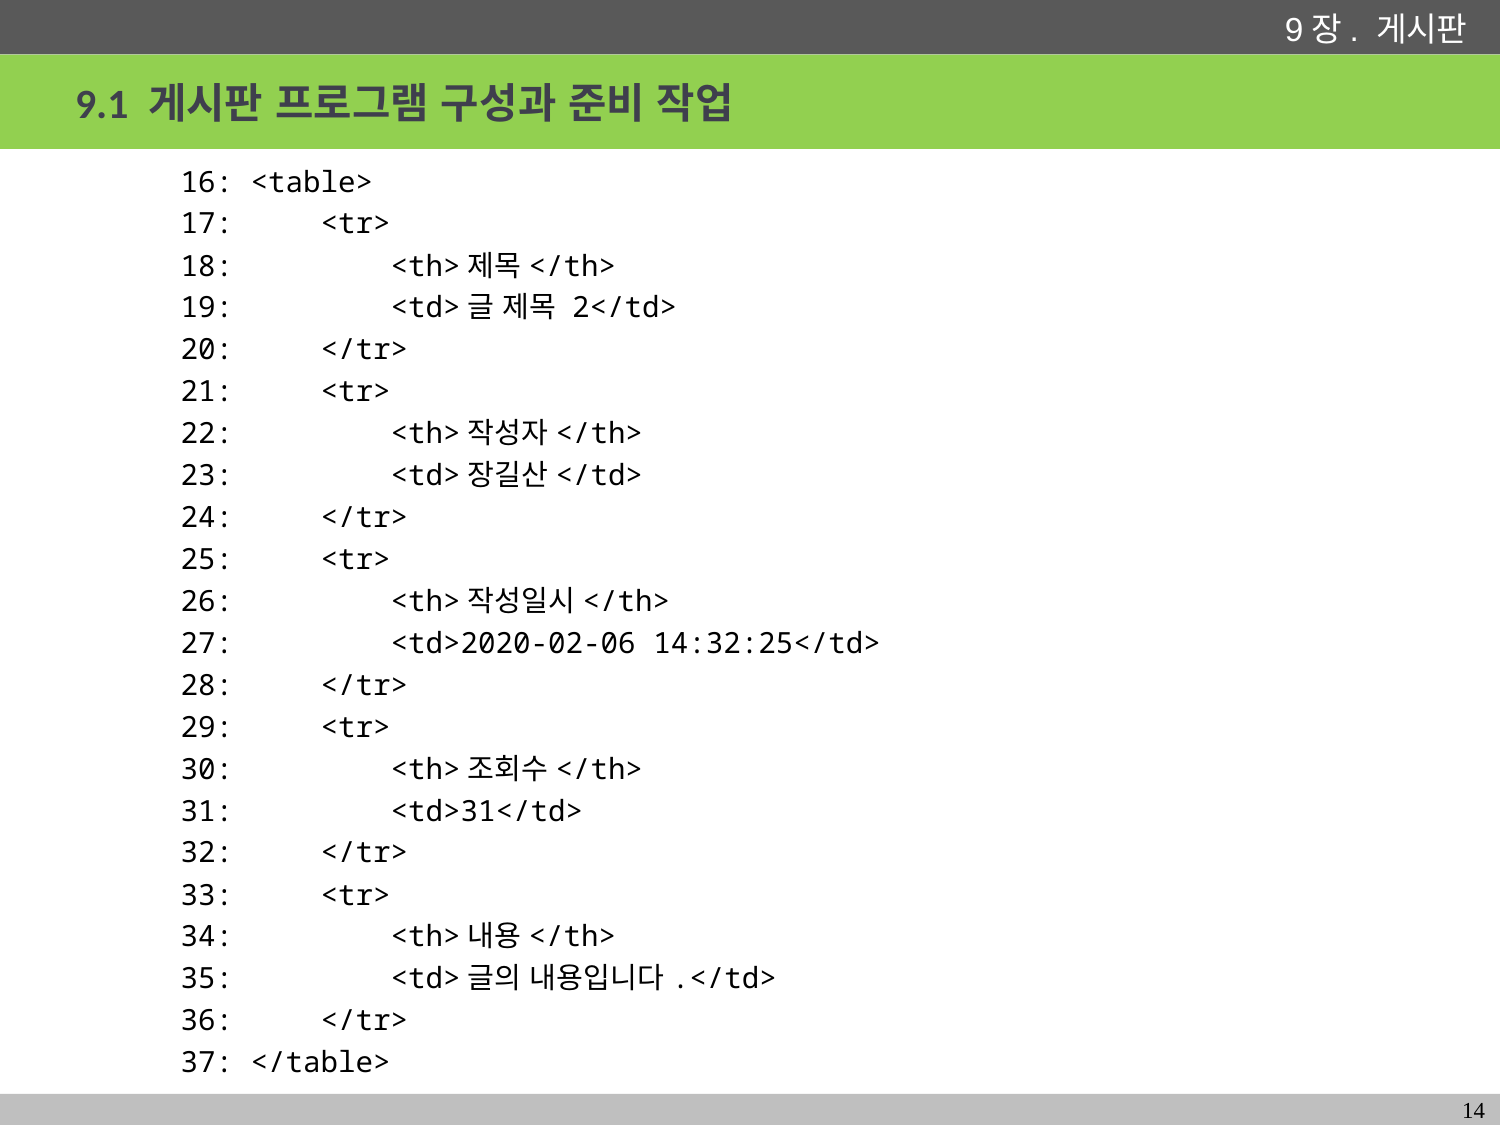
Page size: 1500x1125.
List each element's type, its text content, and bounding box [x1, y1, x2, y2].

title 9.1 게시판 프로그램 구성과 준비 작업 [75, 60, 1425, 144]
text_box 16: <table> 17: <tr> 18: <th>제목</th> 19: <td>글 제목 2</td> 20: </tr> 21: <tr> 22: <th>작성자</th> 23: <td>장길산</td> 24: </tr> 25: <tr> 26: <th>작성일시</th> 27: <td>2020-02-06 14:32:25</td> 28: </tr> 29: <tr> 30: <th>조회수</th> 31: <td>31</td> 32: </tr> 33: <tr> 34: <th>내용</th> 35: <td>글의 내용입니다.</td> 36: </tr> 37: </table> [148, 148, 1352, 1086]
slide_number 14 [1437, 1094, 1500, 1125]
